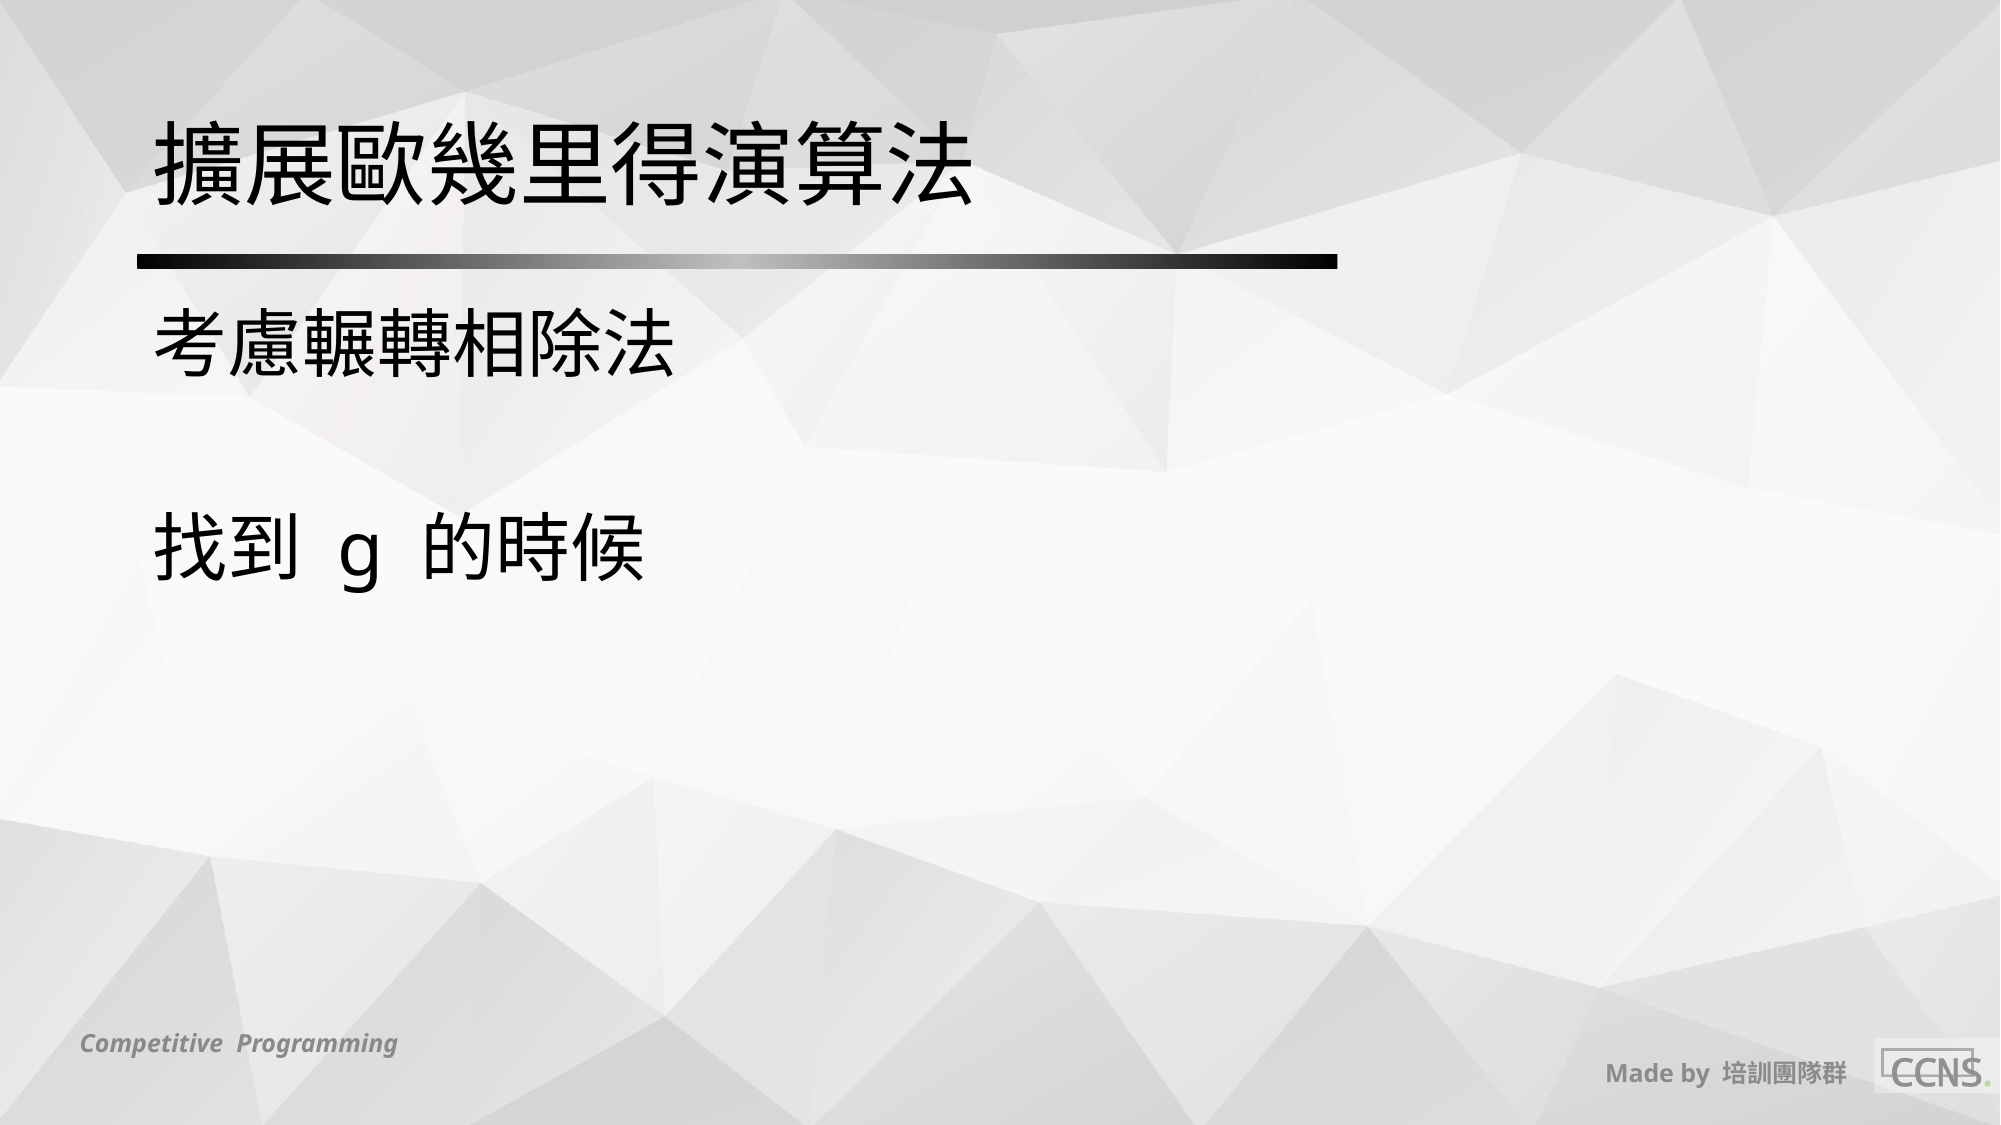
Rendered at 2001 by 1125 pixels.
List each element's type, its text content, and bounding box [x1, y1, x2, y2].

picture [0, 0, 2000, 1125]
title 擴展歐幾里得演算法 [137, 59, 1863, 278]
list 考慮輾轉相除法 找到 g 的時候 [137, 299, 1863, 1014]
